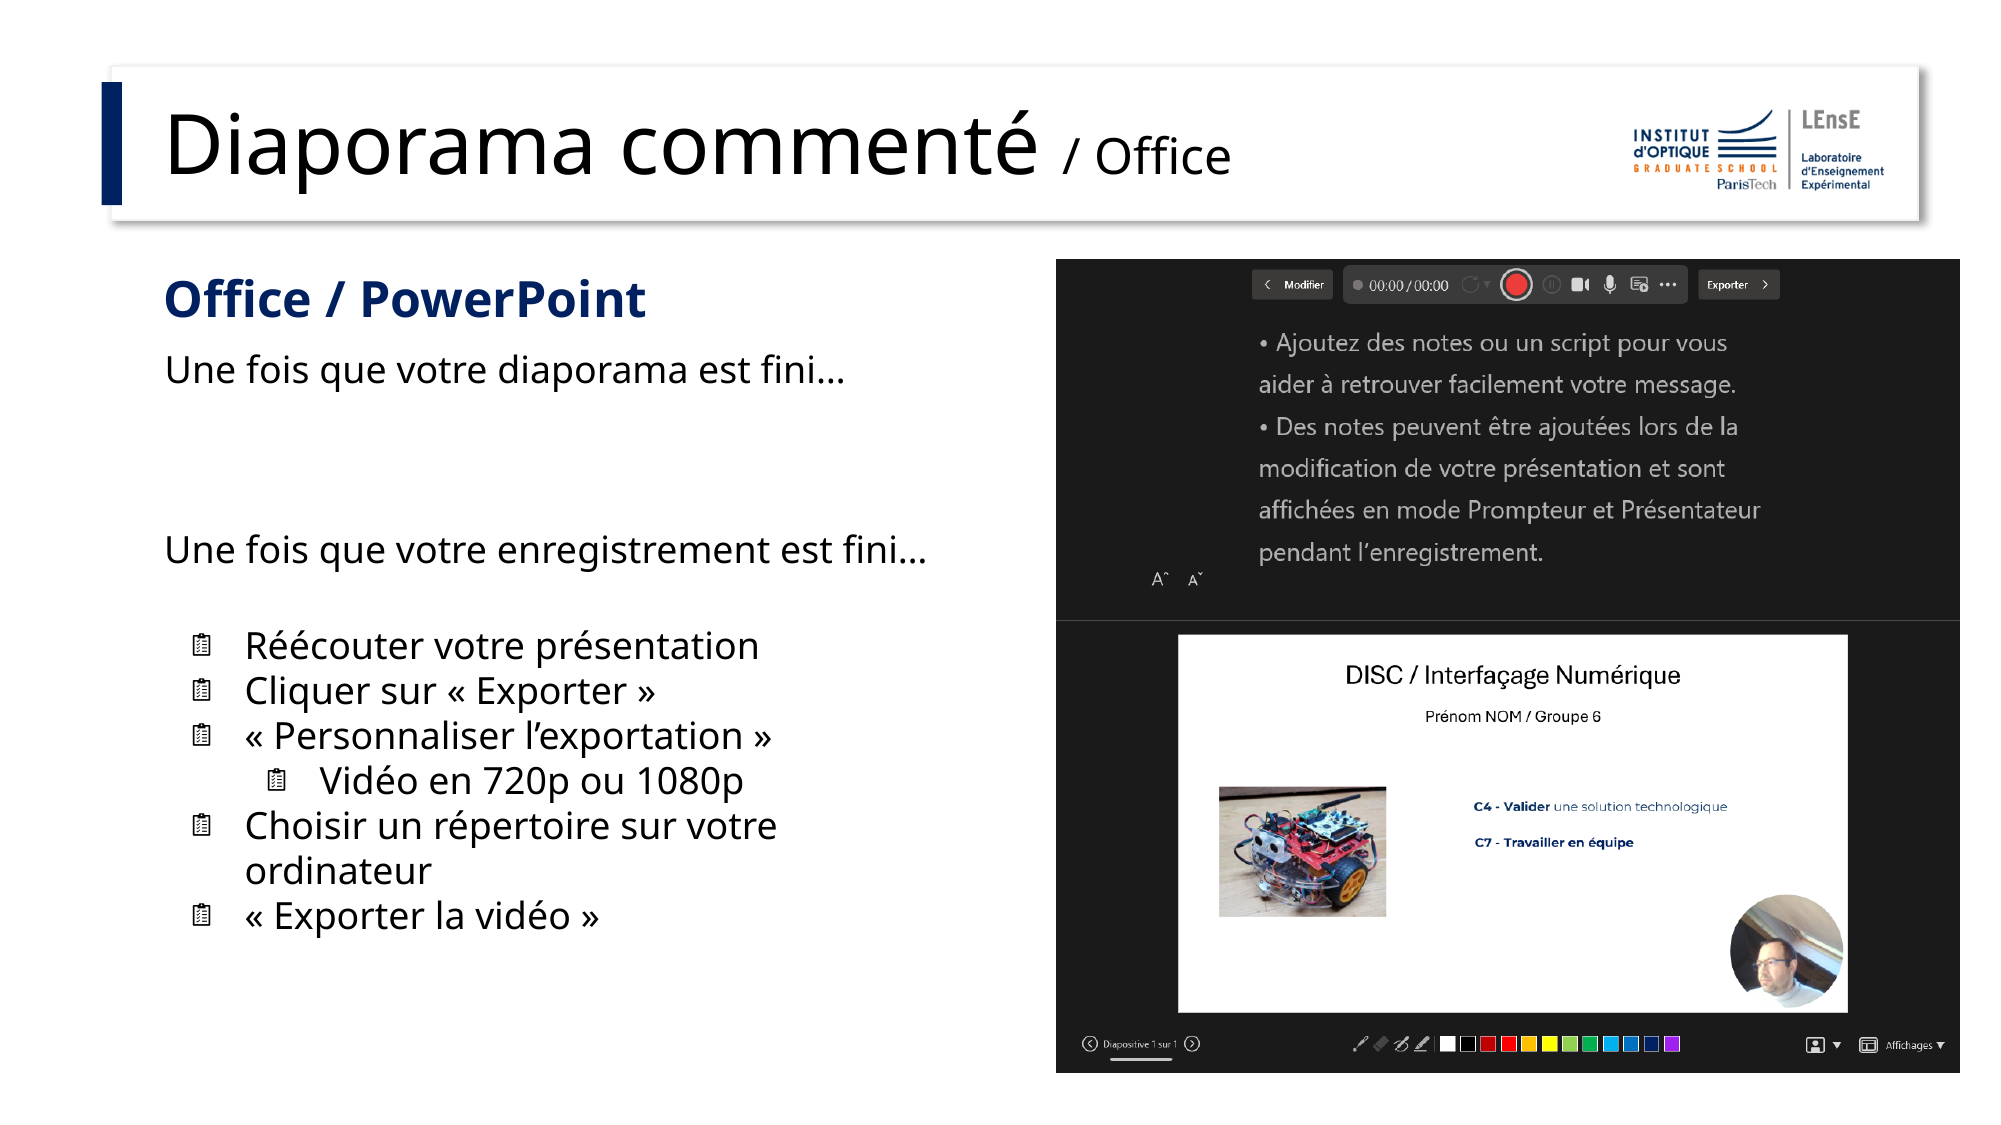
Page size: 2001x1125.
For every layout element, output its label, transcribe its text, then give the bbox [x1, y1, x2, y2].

text_box Réécouter votre présentation Cliquer sur « Exporter » « Personnaliser l’exportation » Vidéo en 720p ou 1080p Choisir un répertoire sur votre ordinateur « Exporter la vidéo » [173, 614, 916, 945]
picture [188, 721, 215, 748]
text_box Une fois que votre diaporama est fini… [149, 339, 944, 399]
text_box [109, 65, 1919, 221]
picture [188, 631, 215, 658]
picture [1608, 83, 1909, 207]
text_box [101, 81, 123, 206]
picture [263, 766, 290, 793]
picture [188, 676, 215, 703]
picture [1056, 259, 1960, 1073]
text_box Office / PowerPoint [148, 259, 1056, 335]
picture [188, 811, 215, 838]
text_box Une fois que votre enregistrement est fini… [149, 518, 944, 579]
text_box Diaporama commenté / Office [148, 95, 1621, 211]
picture [188, 901, 215, 928]
